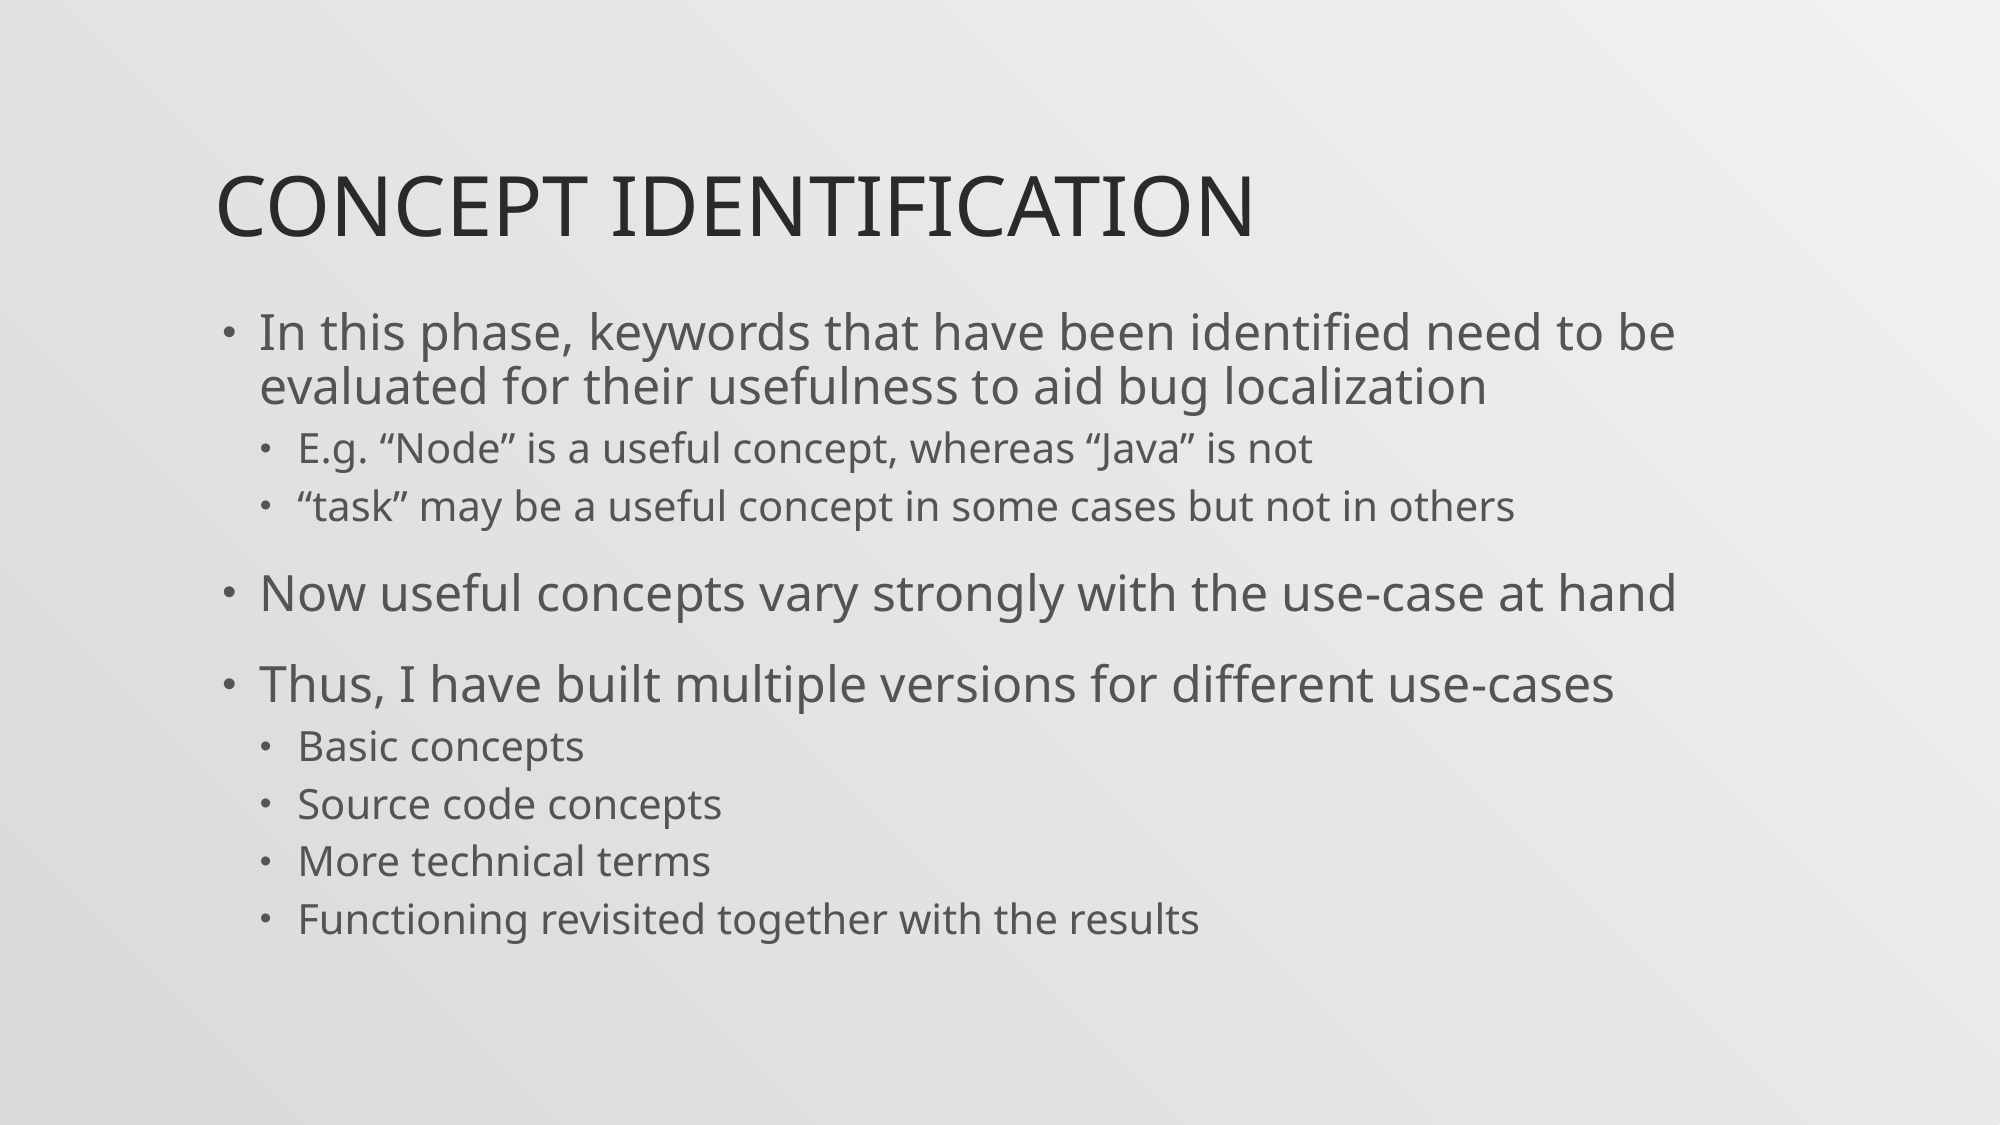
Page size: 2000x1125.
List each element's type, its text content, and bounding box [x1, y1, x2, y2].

list In this phase, keywords that have been identified need to be evaluated for their usefulness to aid bug localization E.g. “Node” is a useful concept, whereas “Java” is not “task” may be a useful concept in some cases but not in others Now useful concepts vary strongly with the use-case at hand Thus, I have built multiple versions for different use-cases Basic concepts Source code concepts More technical terms Functioning revisited together with the results [199, 299, 1800, 1013]
title Concept identification [199, 45, 1800, 263]
